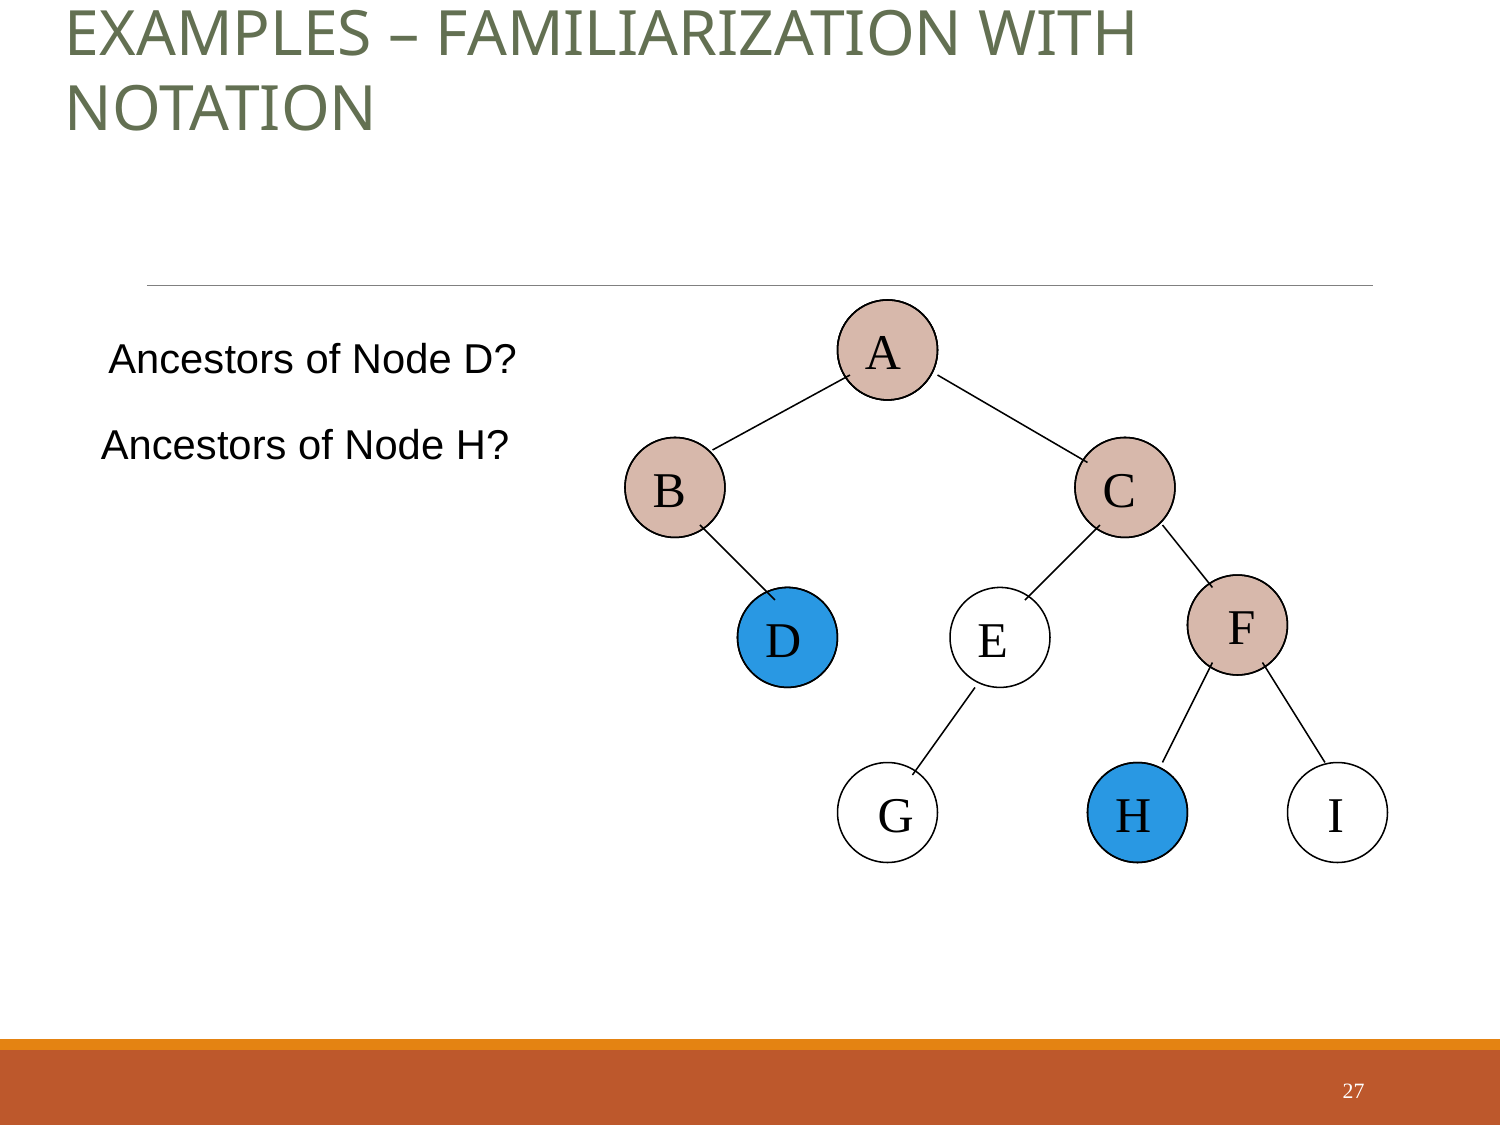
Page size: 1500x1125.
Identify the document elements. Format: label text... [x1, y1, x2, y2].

text_box G [862, 774, 929, 850]
slide_number 27 [1218, 1059, 1380, 1120]
text_box I [1312, 774, 1360, 850]
text_box [754, 587, 834, 688]
text_box [1104, 762, 1188, 863]
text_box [624, 299, 938, 538]
text_box Ancestors of Node D? [93, 324, 532, 389]
text_box [979, 683, 1021, 688]
text_box D [750, 599, 816, 675]
text_box [929, 784, 938, 841]
text_box H [1100, 774, 1166, 850]
text_box [1287, 762, 1388, 863]
text_box [1087, 779, 1100, 846]
text_box [837, 762, 921, 863]
text_box Ancestors of Node H? [86, 411, 525, 476]
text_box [836, 299, 1288, 676]
text_box Examples – familiarization with notation [50, 0, 1275, 150]
text_box [737, 604, 750, 671]
